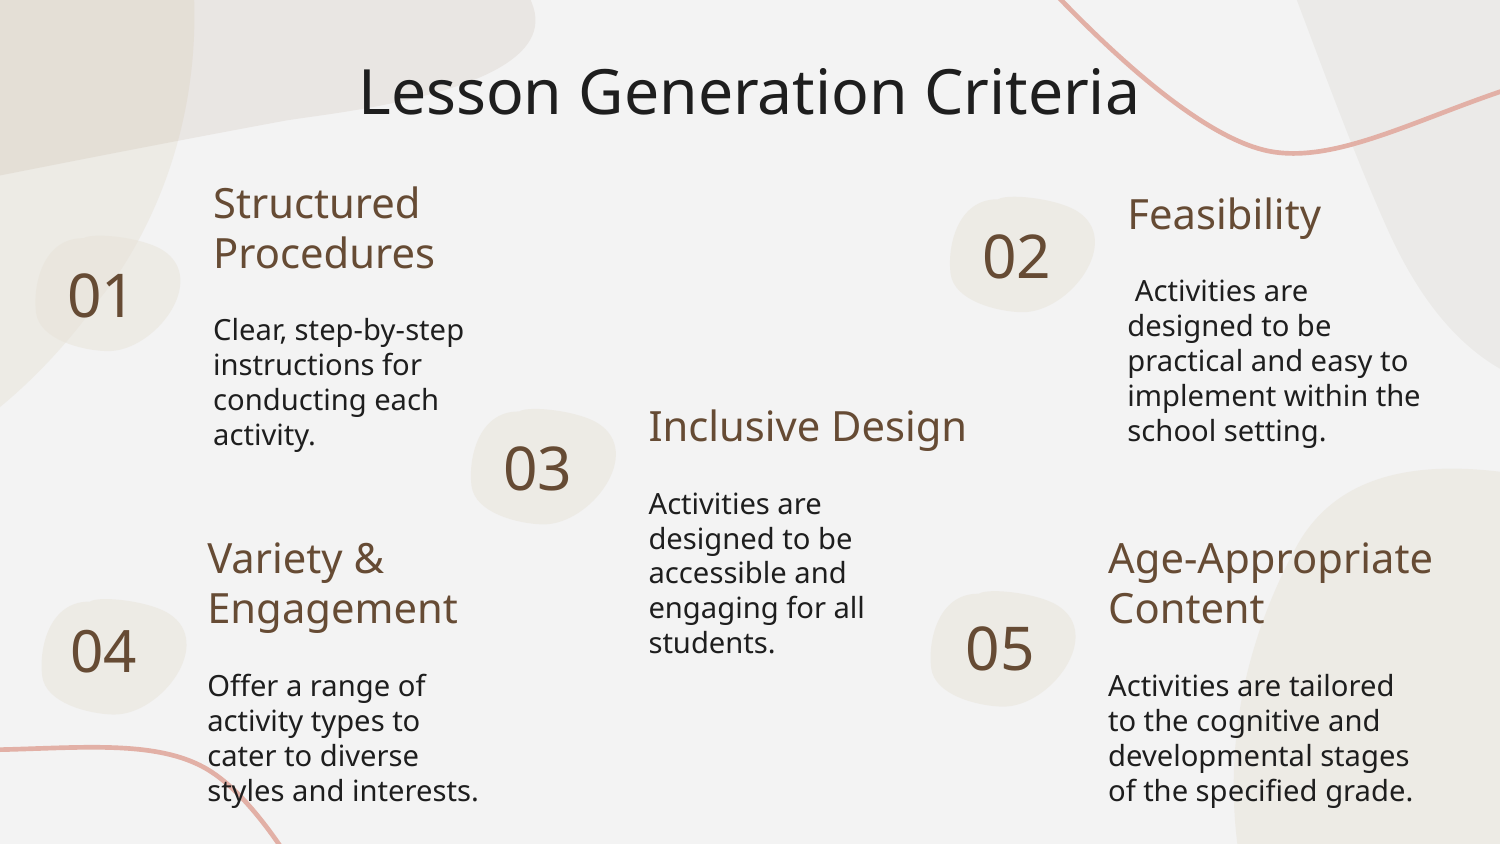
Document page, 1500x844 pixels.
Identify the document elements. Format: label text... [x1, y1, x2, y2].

title 01 [49, 266, 156, 320]
title 02 [963, 227, 1070, 281]
title Variety & Engagement [192, 547, 557, 648]
text_box [930, 591, 1076, 707]
text_box [949, 196, 1095, 313]
subtitle Activities are tailored to the cognitive and developmental stages of the specified grade. [1093, 652, 1431, 725]
title Feasibility [1112, 153, 1470, 253]
title Inclusive Design [633, 365, 991, 465]
title Structured Procedures [198, 192, 555, 292]
text_box [470, 408, 616, 525]
title 03 [484, 440, 591, 494]
title Age-Appropriate Content [1093, 547, 1450, 648]
subtitle Activities are designed to be accessible and engaging for all students. [633, 469, 971, 543]
text_box [41, 599, 187, 715]
subtitle Activities are designed to be practical and easy to implement within the school setting. [1112, 257, 1450, 331]
subtitle Clear, step-by-step instructions for conducting each activity. [198, 296, 536, 370]
title Lesson Generation Criteria [118, 35, 1382, 144]
subtitle Offer a range of activity types to cater to diverse styles and interests. [192, 652, 510, 725]
title 04 [51, 623, 158, 677]
text_box [35, 235, 181, 352]
title 05 [947, 619, 1054, 673]
